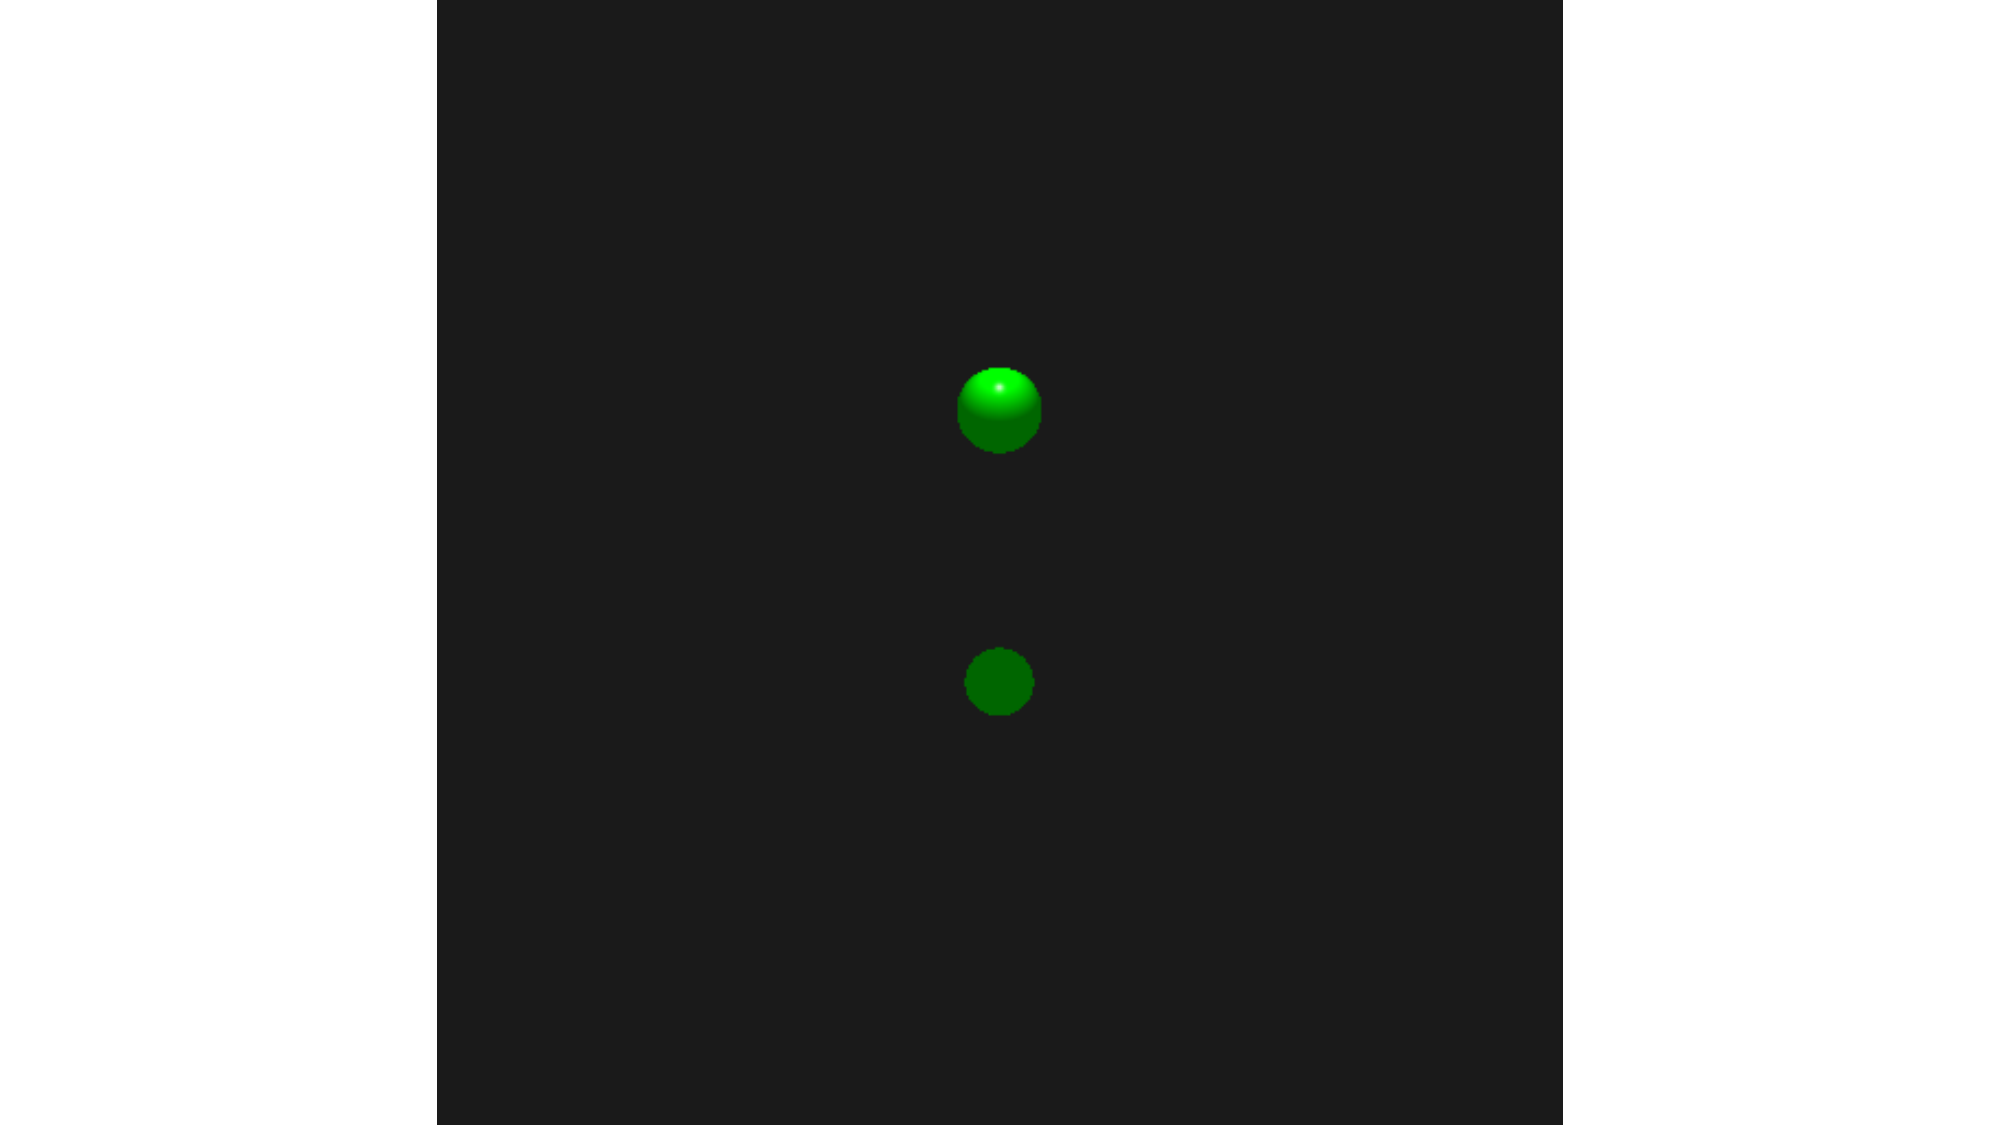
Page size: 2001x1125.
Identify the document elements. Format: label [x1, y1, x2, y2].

picture [437, 0, 1563, 1125]
